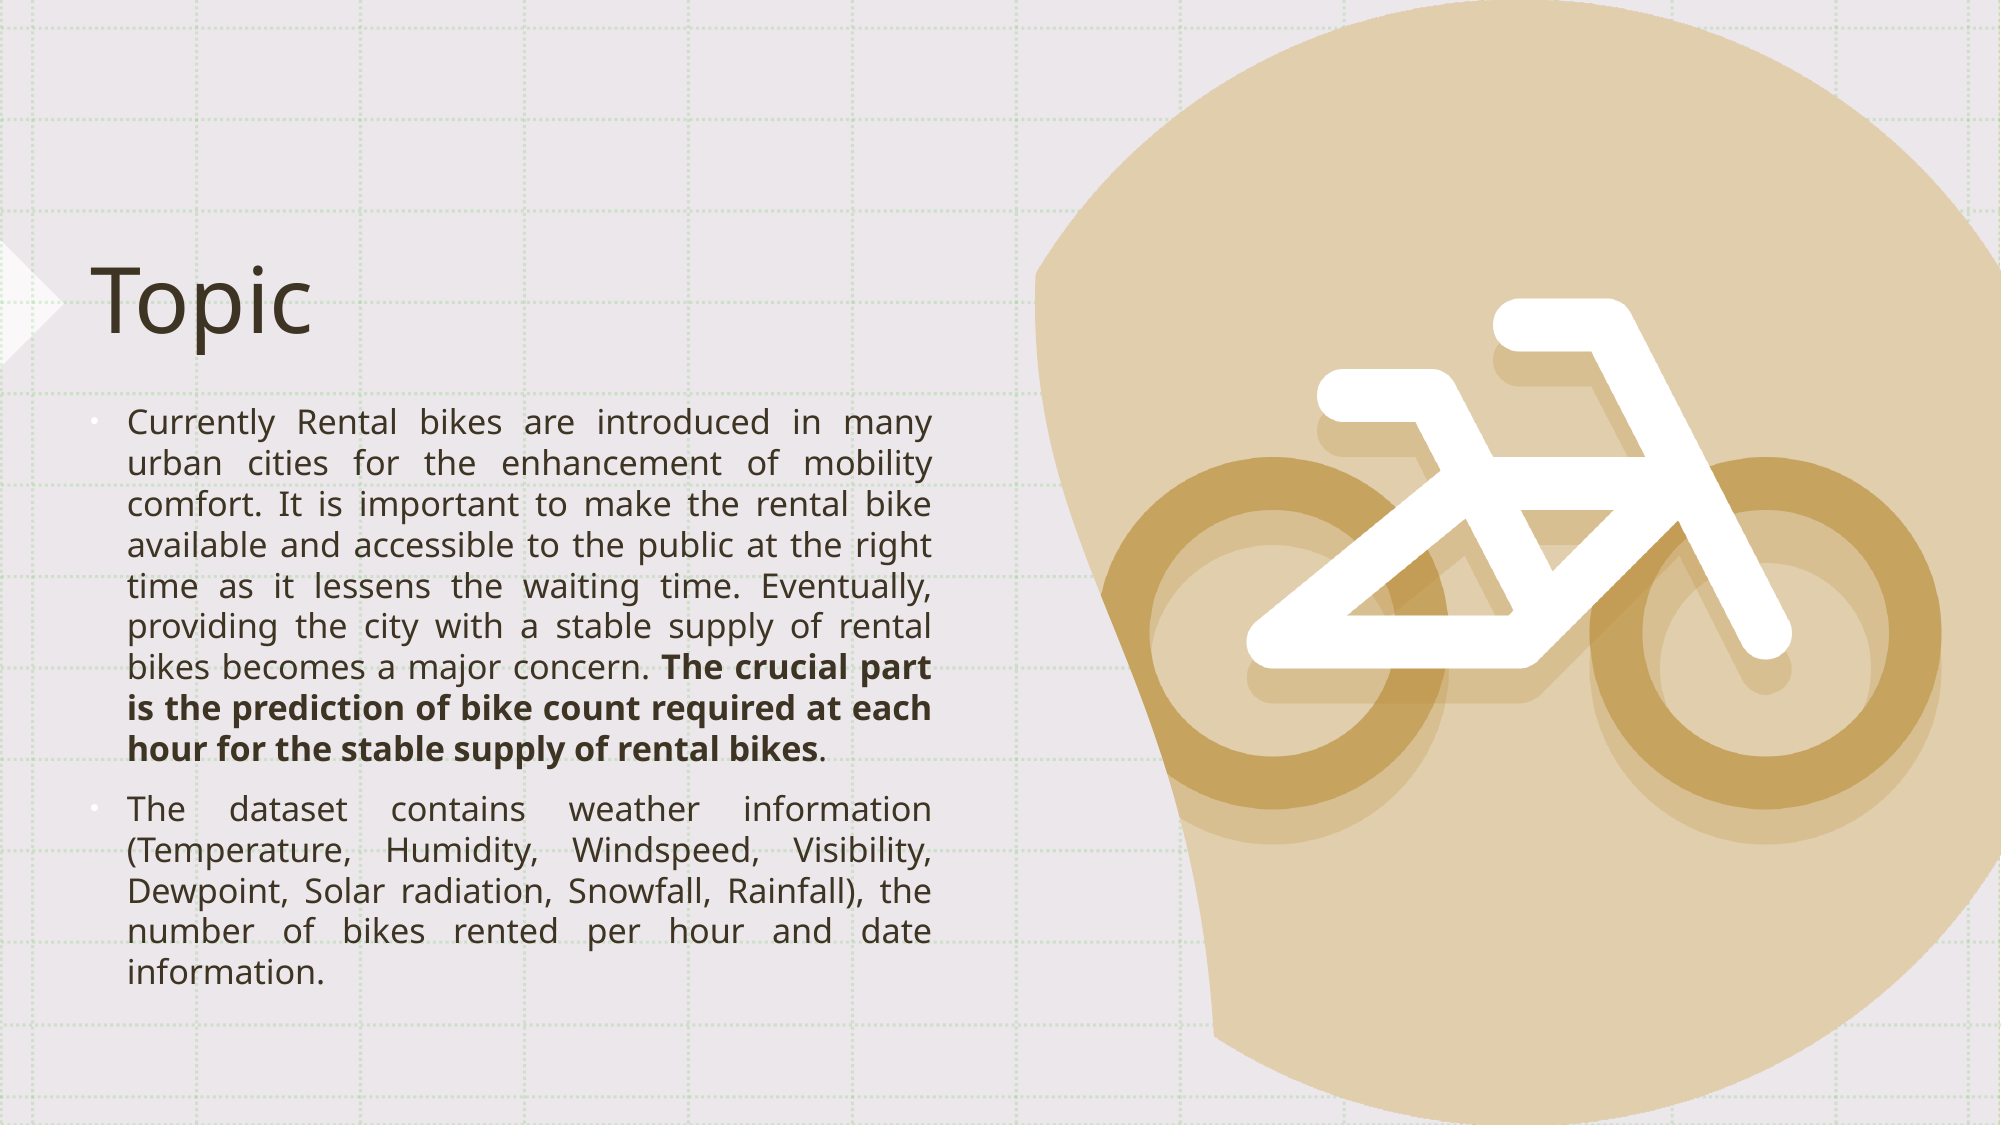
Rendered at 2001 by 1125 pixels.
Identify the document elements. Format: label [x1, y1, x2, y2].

text_box [0, 0, 1034, 1125]
picture [1034, 0, 2000, 1125]
